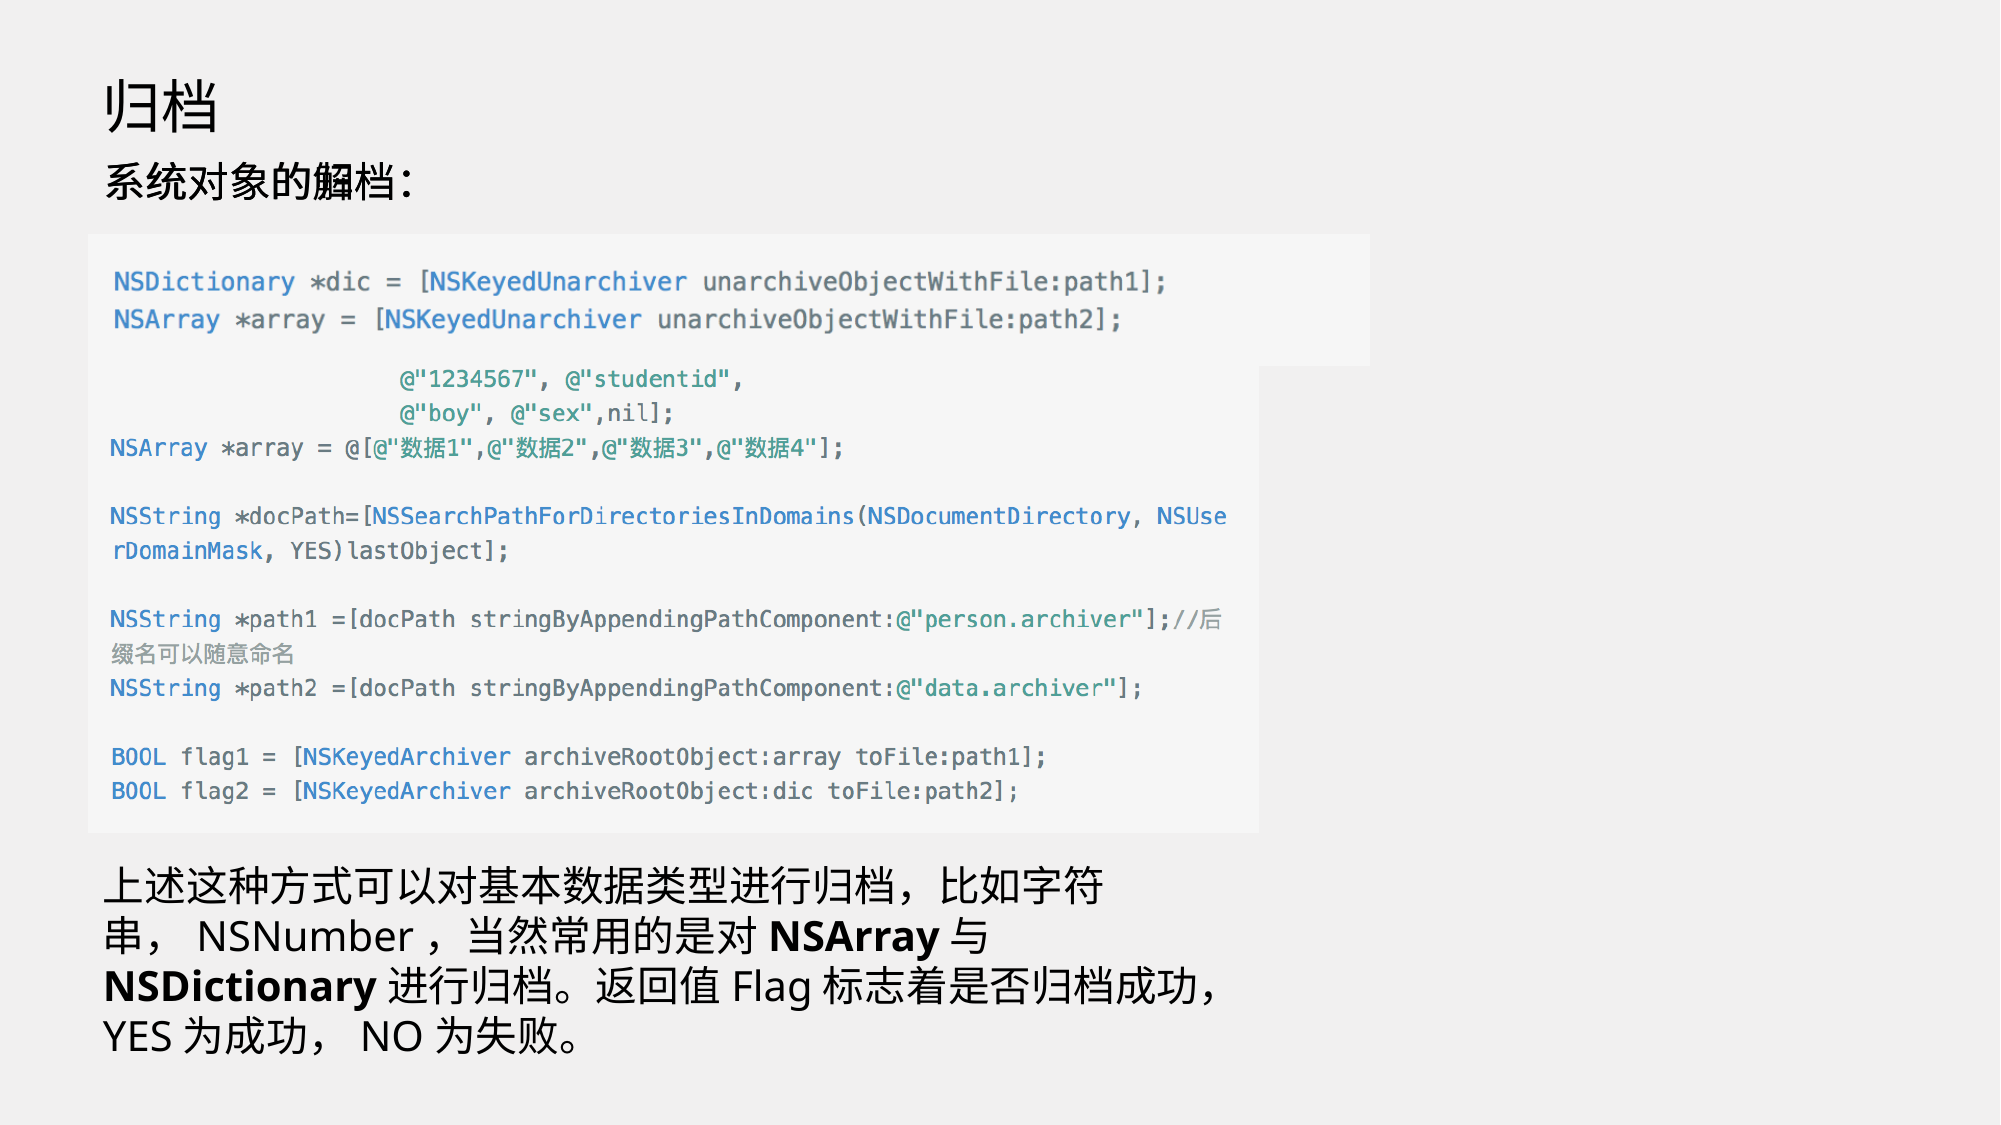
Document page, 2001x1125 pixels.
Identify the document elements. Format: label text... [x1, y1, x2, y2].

picture [88, 234, 1370, 833]
text_box 上述这种方式可以对基本数据类型进行归档，比如字符串，NSNumber，当然常用的是对NSArray与NSDictionary进行归档。返回值Flag标志着是否归档成功，YES为成功，NO为失败。 [88, 852, 1259, 1068]
text_box 归档 [88, 62, 1167, 148]
text_box 系统对象的解档： [89, 148, 454, 214]
